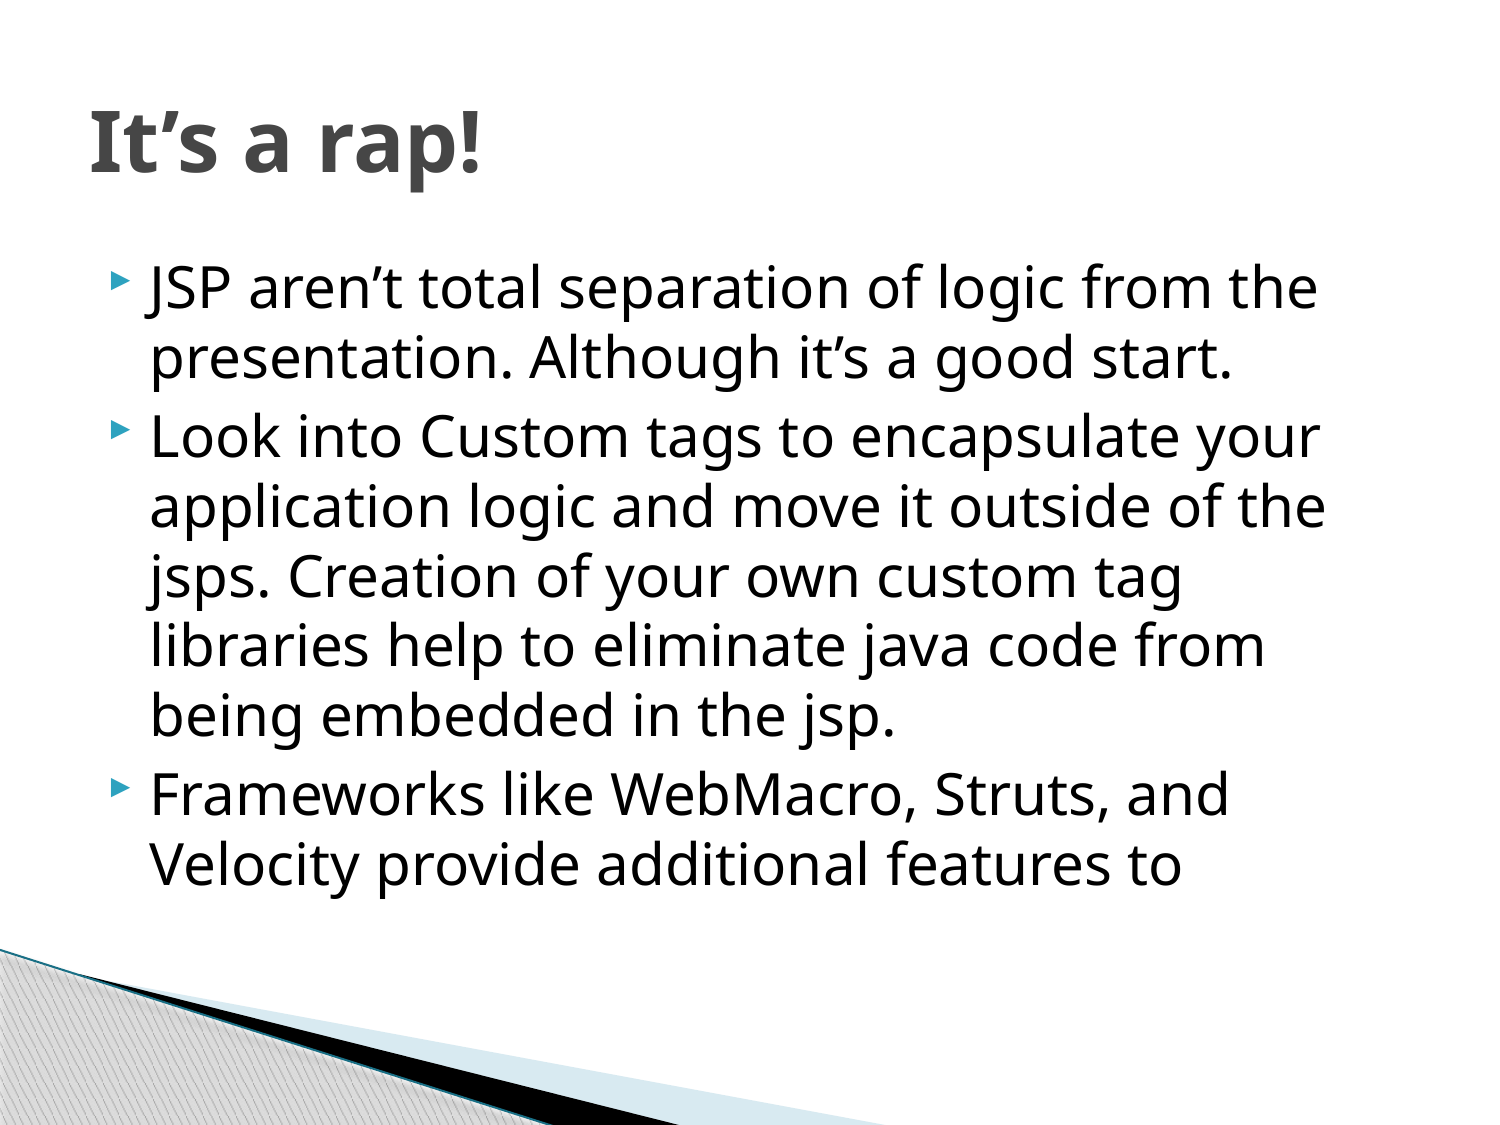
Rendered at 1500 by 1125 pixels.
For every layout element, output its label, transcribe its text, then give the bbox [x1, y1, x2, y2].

title It’s a rap! [75, 45, 1425, 233]
list JSP aren’t total separation of logic from the presentation. Although it’s a good start. Look into Custom tags to encapsulate your application logic and move it outside of the jsps. Creation of your own custom tag libraries help to eliminate java code from being embedded in the jsp. Frameworks like WebMacro, Struts, and Velocity provide additional features to [75, 243, 1425, 986]
